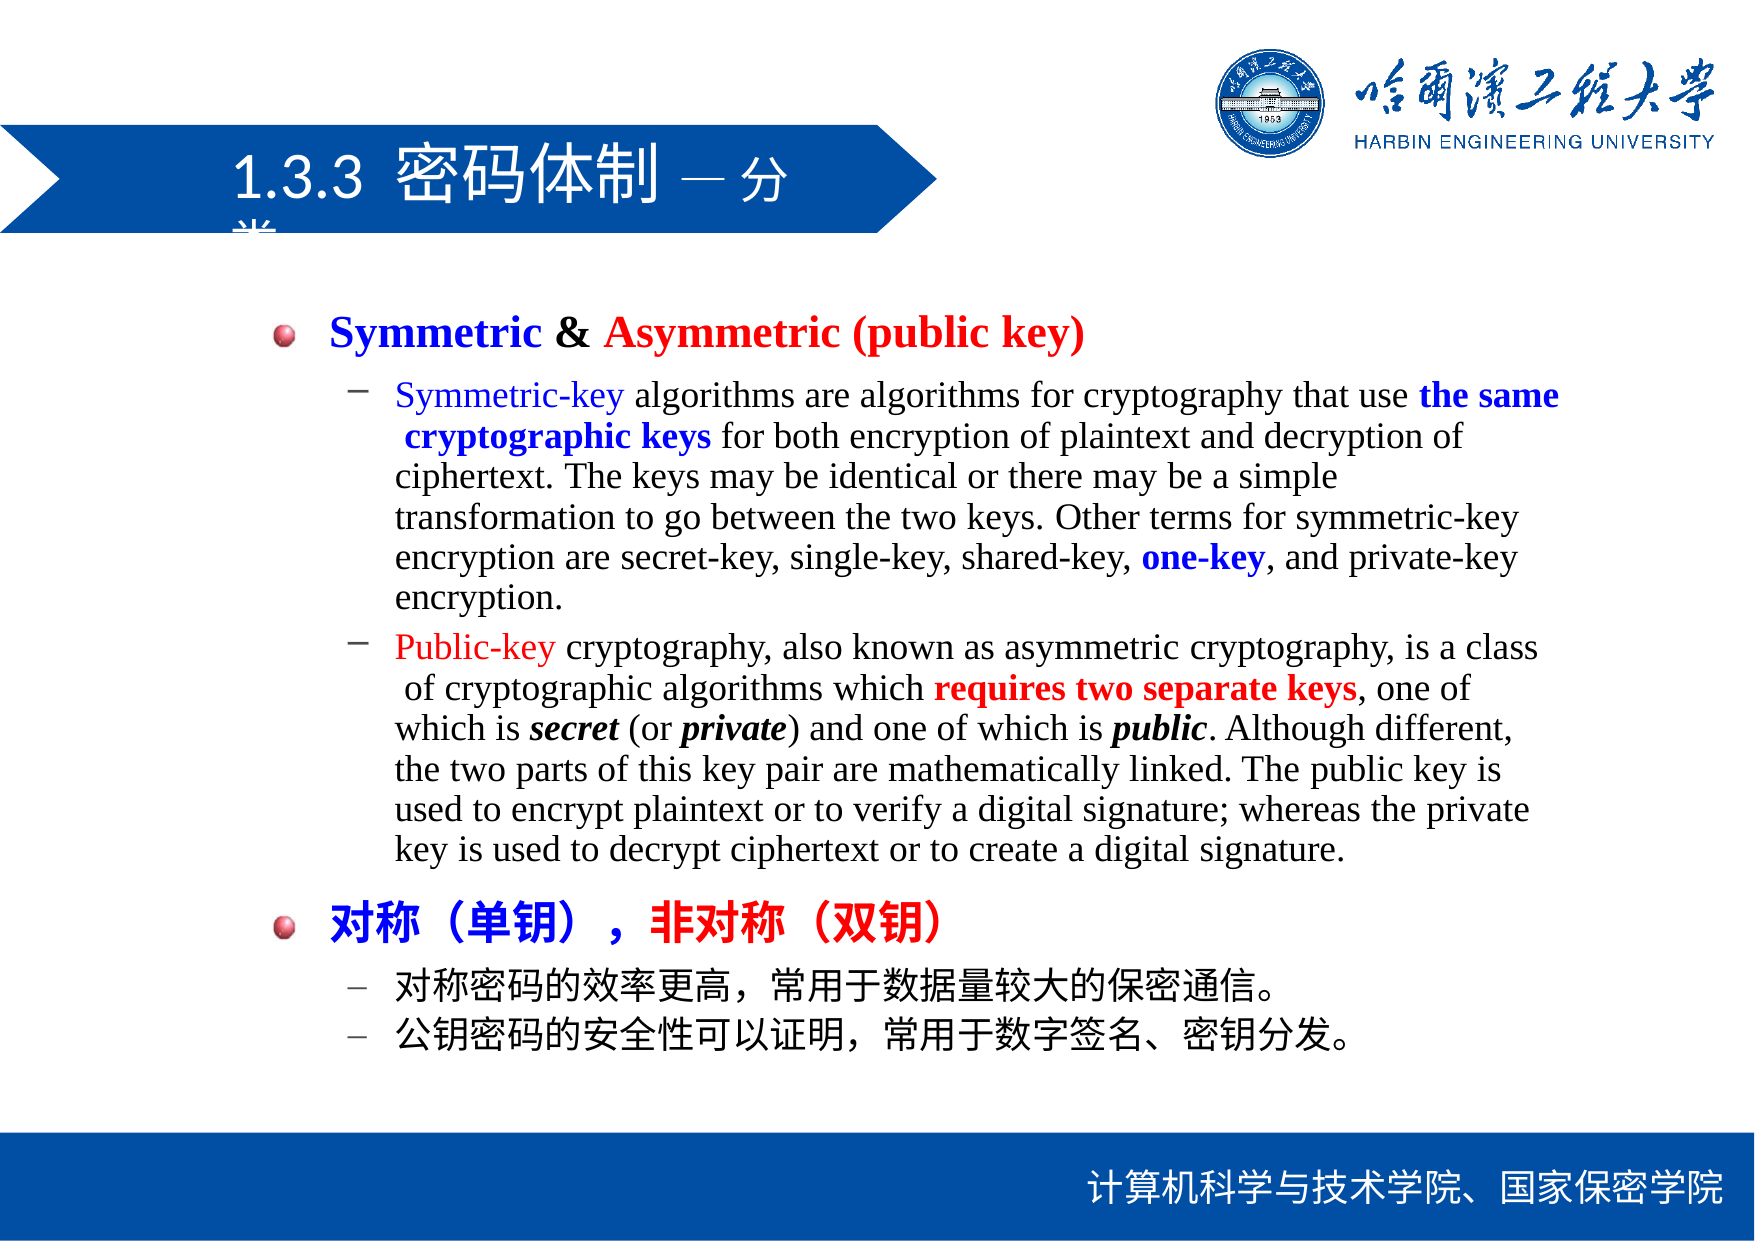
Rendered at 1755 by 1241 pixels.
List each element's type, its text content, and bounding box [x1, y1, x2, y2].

title 1.3.3 密码体制— 分类 [227, 129, 828, 339]
text_box Symmetric & Asymmetric (public key) Symmetric-key algorithms are algorithms for cryptography that use the same cryptographic keys for both encryption of plaintext and decryption of ciphertext. The keys may be identical or there may be a simple transformation to go between the two keys. Other terms for symmetric-key encryption are secret-key, single-key, shared-key, one-key, and private-key encryption. Public-key cryptography, also known as asymmetric cryptography, is a class of cryptographic algorithms which requires two separate keys, one of which is secret (or private) and one of which is public. Although different, the two parts of this key pair are mathematically linked. The public key is used to encrypt plaintext or to verify a digital signature; whereas the private key is used to decrypt ciphertext or to create a digital signature. 对称（单钥），非对称（双钥） 对称密码的效率更高，常用于数据量较大的保密通信。 公钥密码的安全性可以证明，常用于数字签名、密钥分发。 [327, 283, 1614, 1057]
text_box [272, 323, 297, 349]
picture [1190, 30, 1739, 176]
text_box [272, 914, 297, 941]
